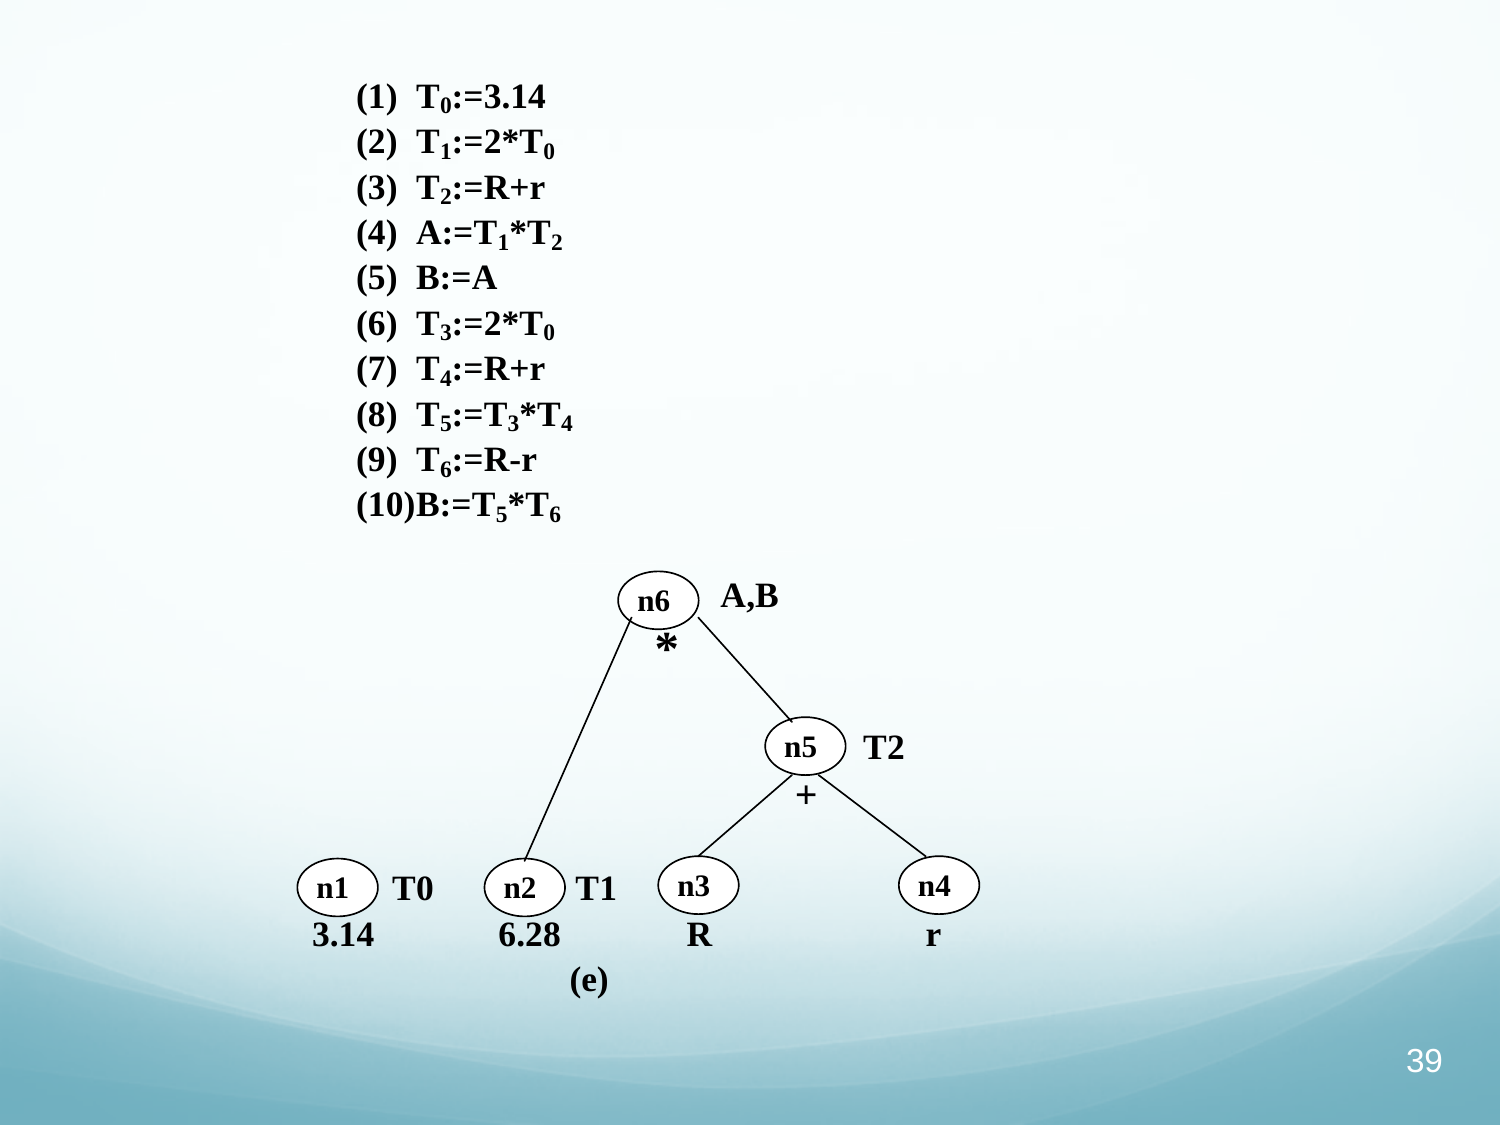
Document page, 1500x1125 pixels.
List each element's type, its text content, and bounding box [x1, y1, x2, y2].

slide_number 39 [1295, 1029, 1459, 1090]
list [134, 72, 1095, 1095]
